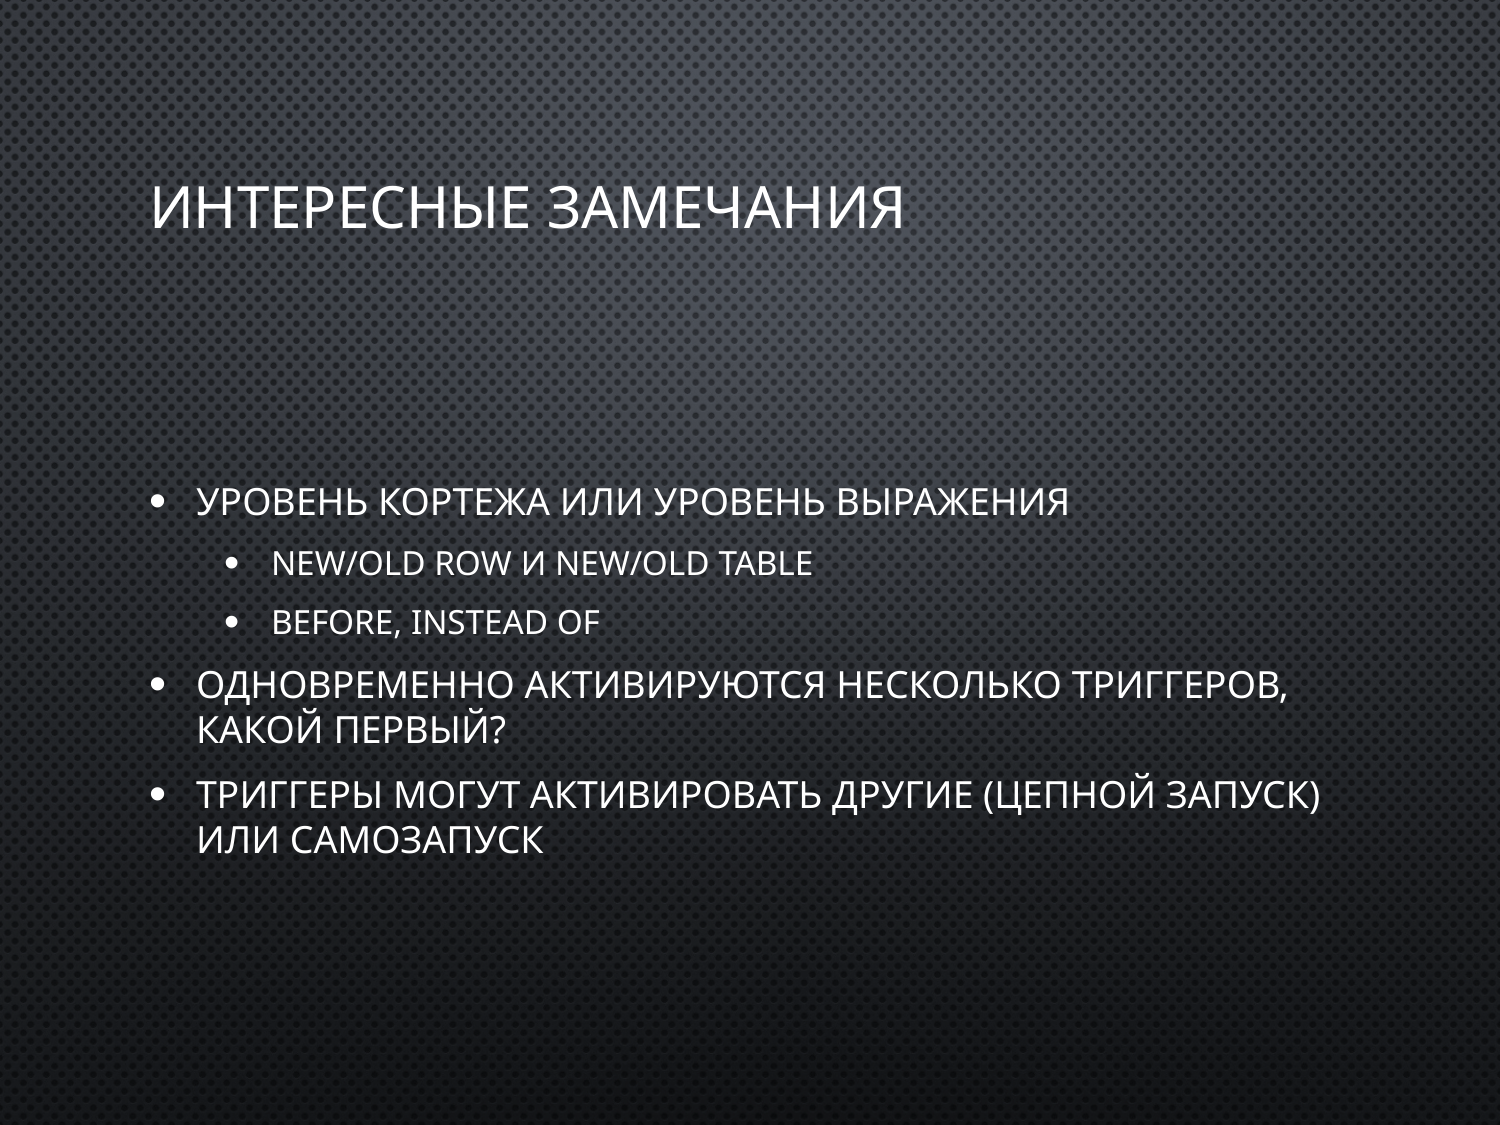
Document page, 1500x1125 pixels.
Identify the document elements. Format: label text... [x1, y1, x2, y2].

title Интересные замечания [134, 97, 1367, 314]
list Уровень кортежа или уровень выражения New/old row и new/old table Before, instead of Одновременно активируются несколько триггеров, какой первый? Триггеры могут активировать другие (цепной запуск) или самозапуск [134, 338, 1367, 1001]
